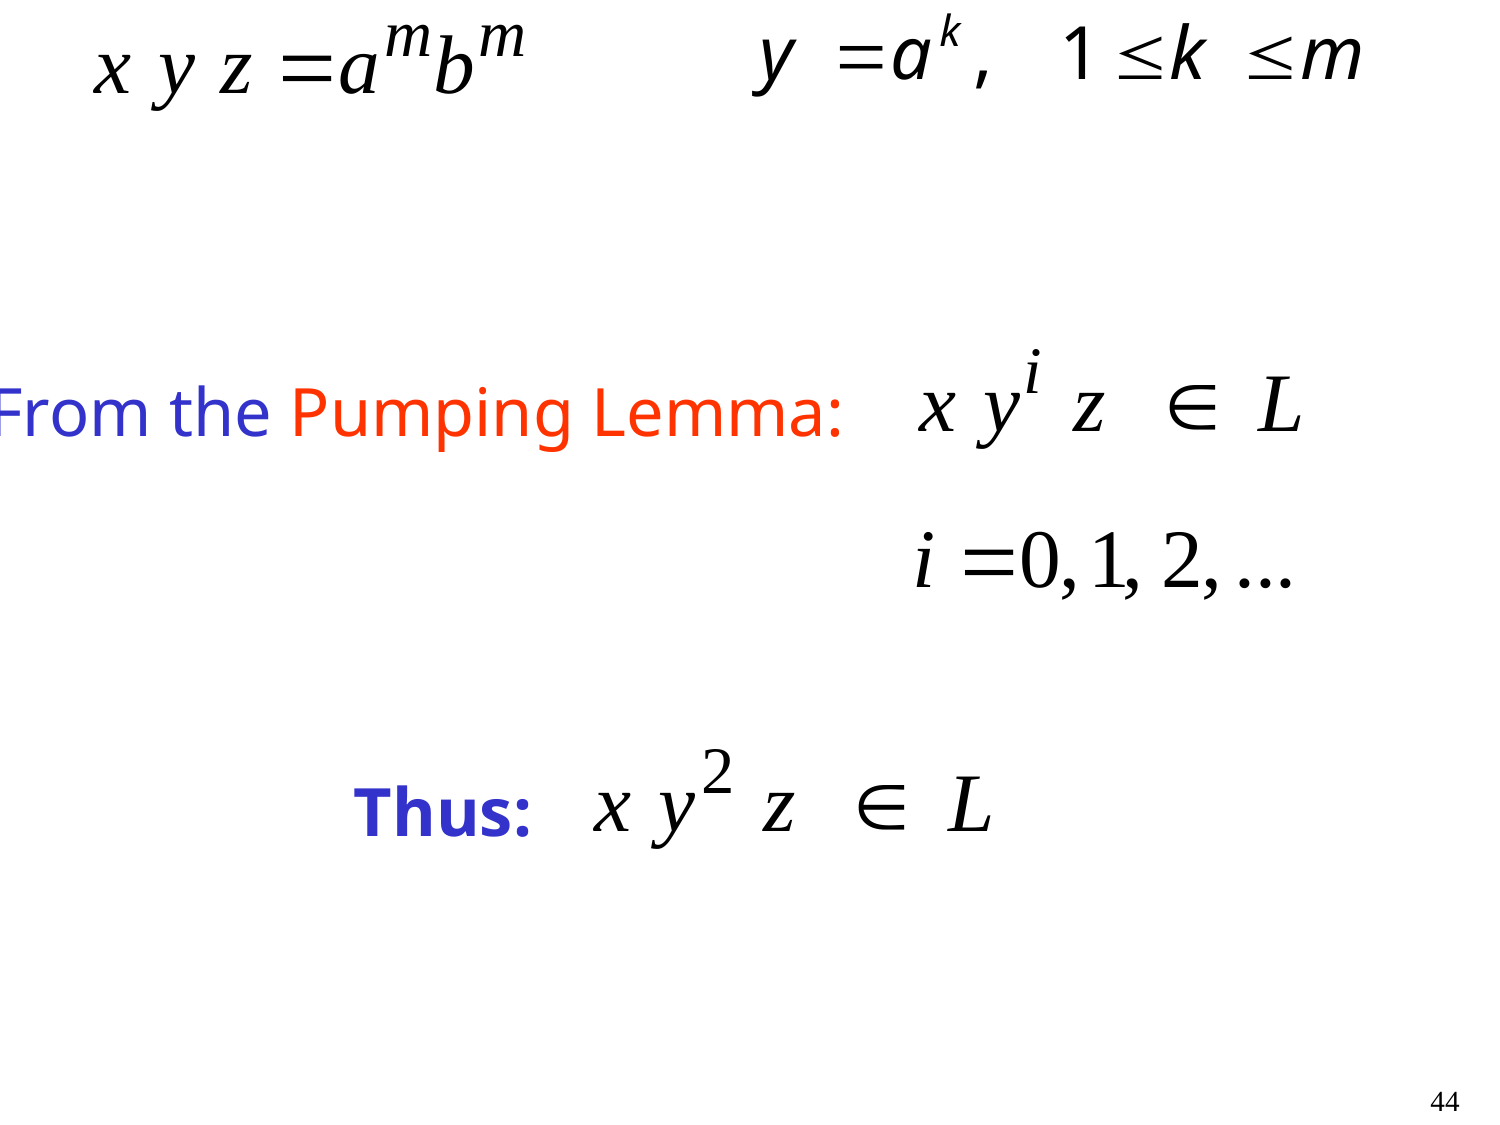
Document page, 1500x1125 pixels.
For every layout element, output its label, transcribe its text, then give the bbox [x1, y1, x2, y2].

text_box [749, 0, 1376, 117]
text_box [912, 337, 1309, 457]
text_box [912, 524, 1294, 613]
slide_number 44 [1162, 1074, 1476, 1125]
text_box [587, 737, 999, 857]
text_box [87, 0, 530, 119]
text_box Thus: [338, 762, 548, 858]
text_box From the Pumping Lemma: [0, 362, 860, 458]
